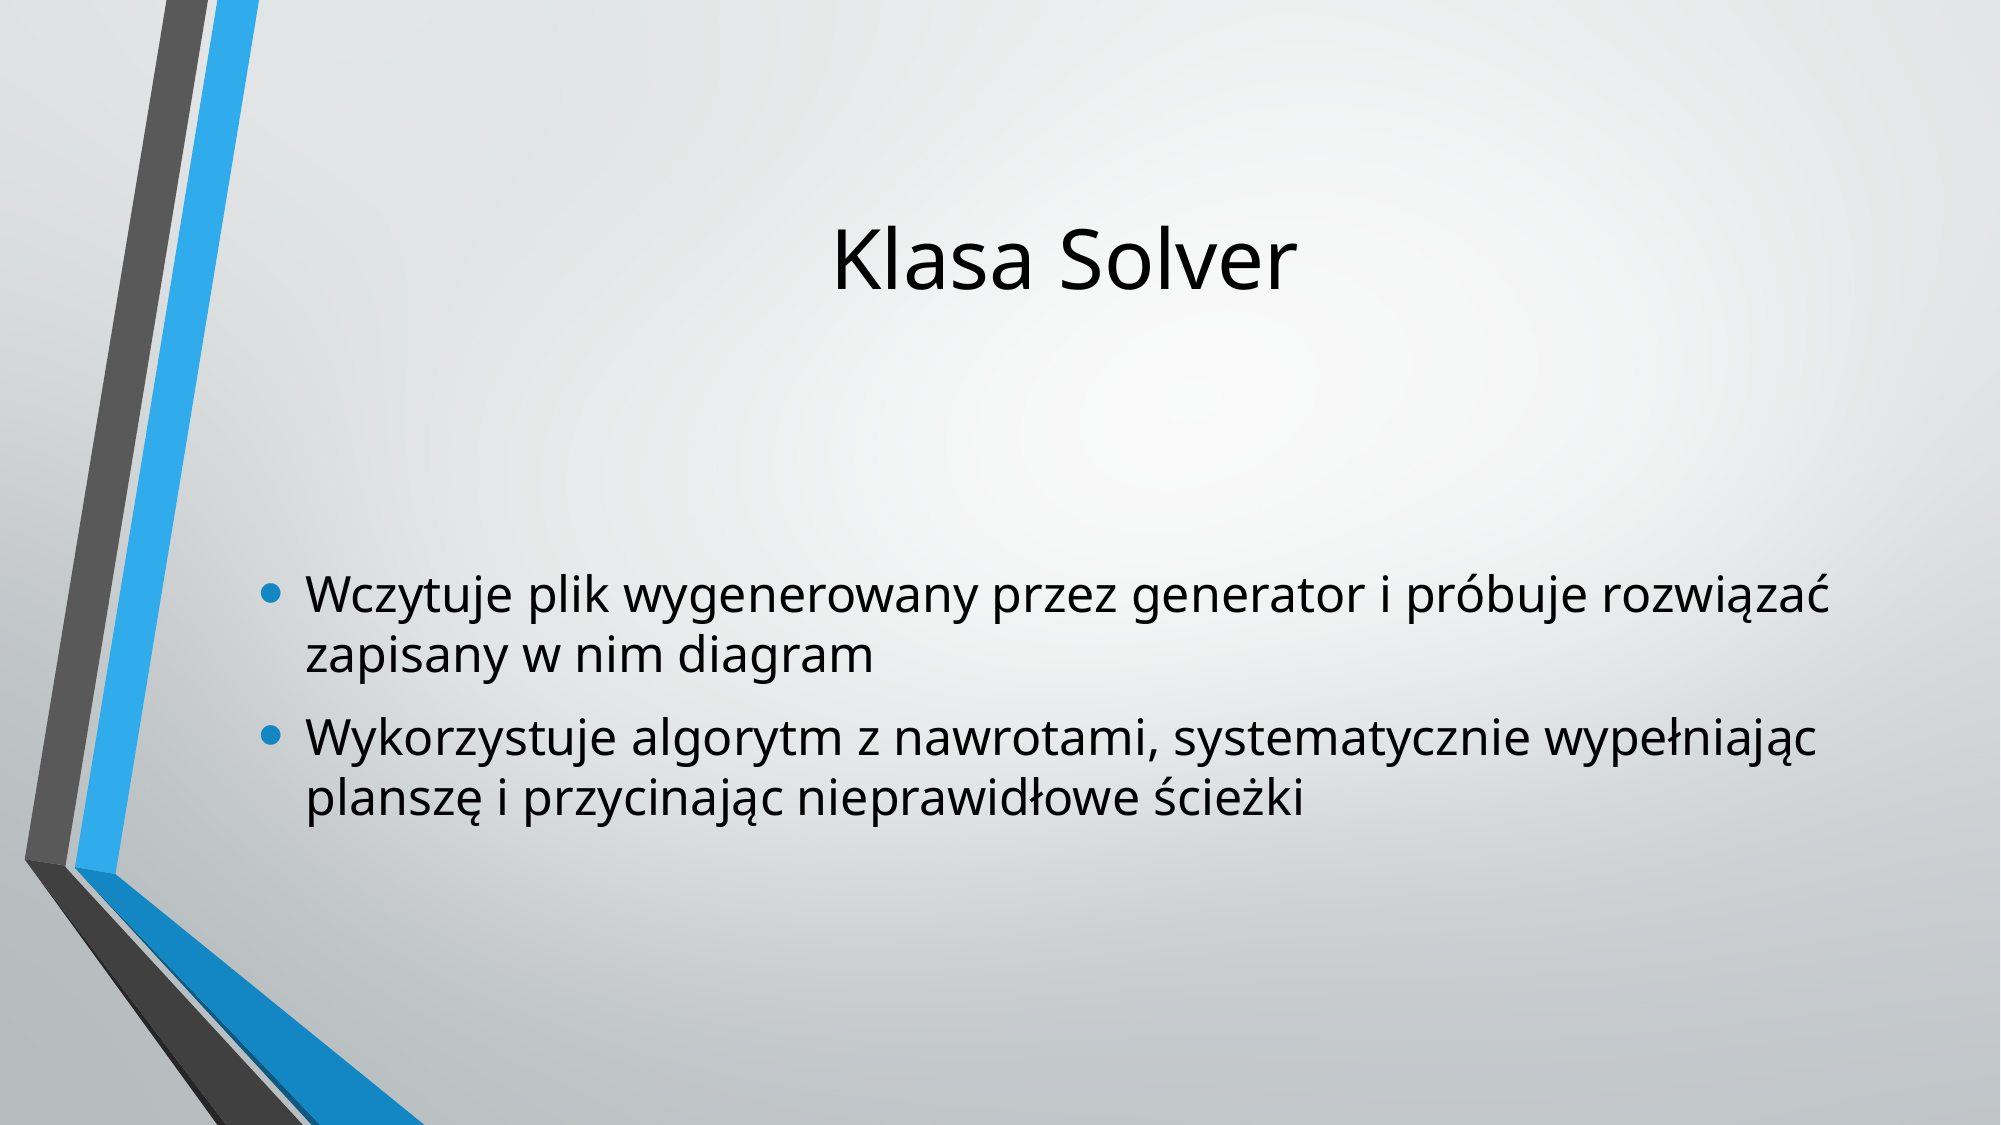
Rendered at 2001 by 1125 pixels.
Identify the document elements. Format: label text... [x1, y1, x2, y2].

list Wczytuje plik wygenerowany przez generator i próbuje rozwiązać zapisany w nim diagram Wykorzystuje algorytm z nawrotami, systematycznie wypełniając planszę i przycinając nieprawidłowe ścieżki [243, 437, 1887, 950]
title Klasa Solver [243, 112, 1887, 400]
